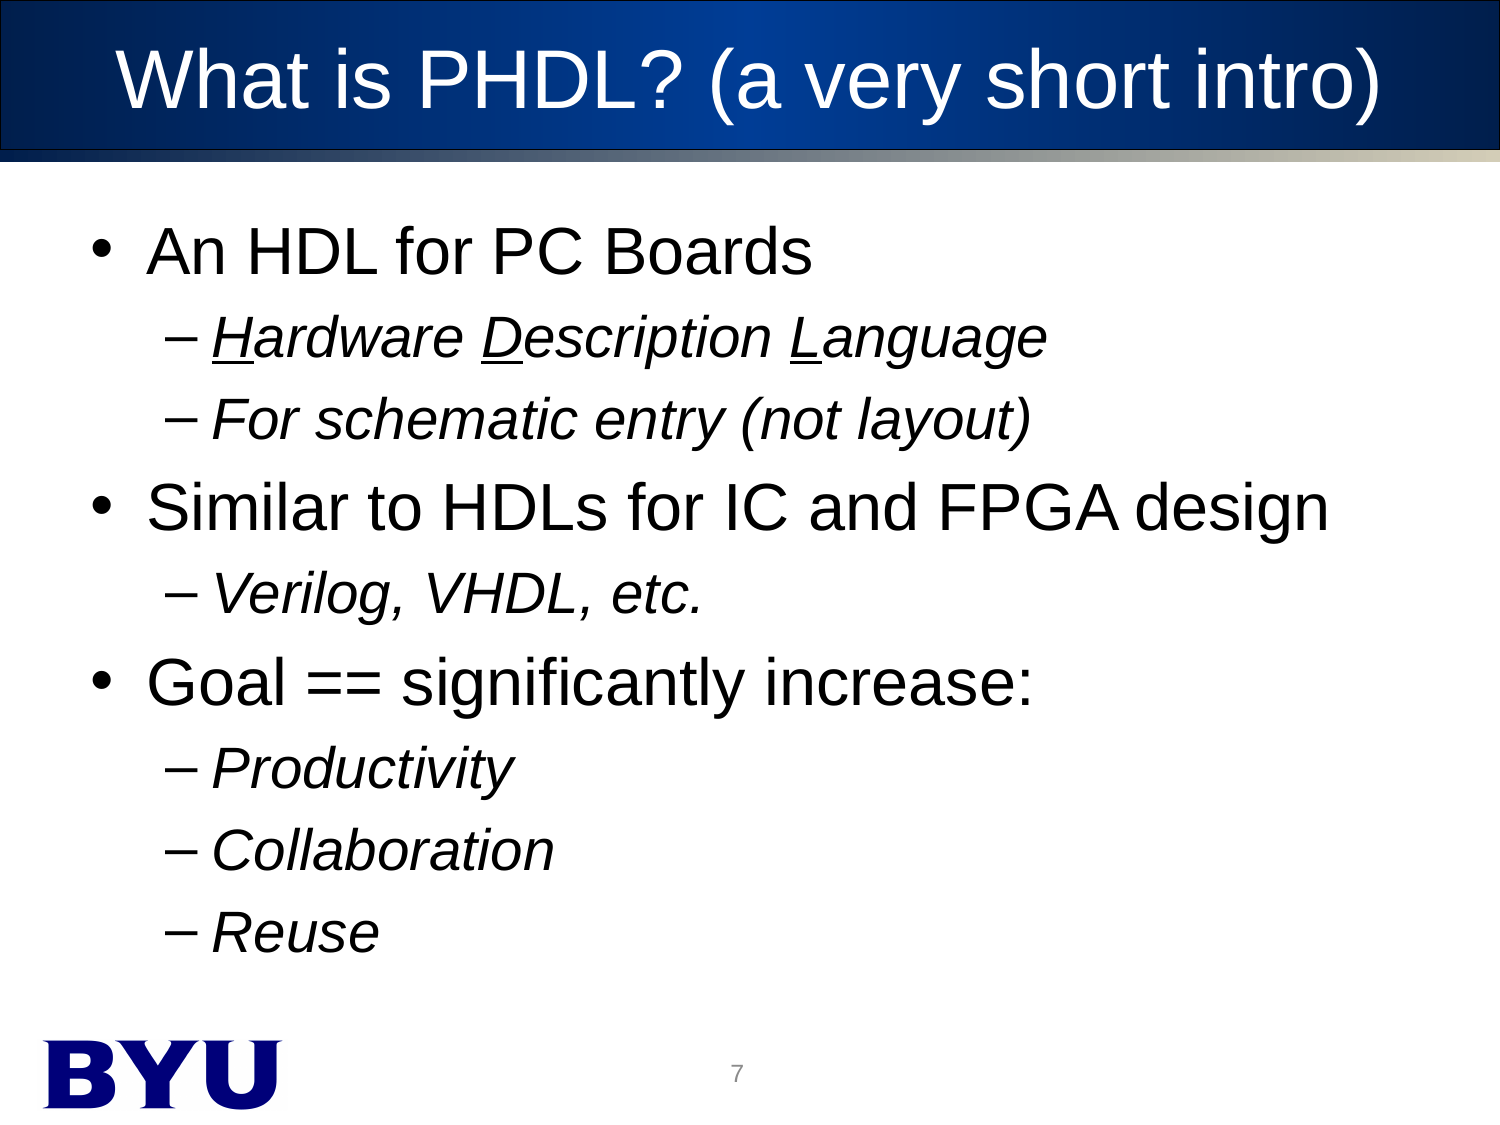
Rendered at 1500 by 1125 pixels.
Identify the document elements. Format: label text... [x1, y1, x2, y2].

picture [37, 1039, 288, 1111]
list An HDL for PC Boards Hardware Description Language For schematic entry (not layout) Similar to HDLs for IC and FPGA design Verilog, VHDL, etc. Goal == significantly increase: Productivity Collaboration Reuse [75, 200, 1425, 1013]
slide_number 7 [562, 1042, 913, 1103]
title What is PHDL? (a very short intro) [75, 0, 1425, 150]
